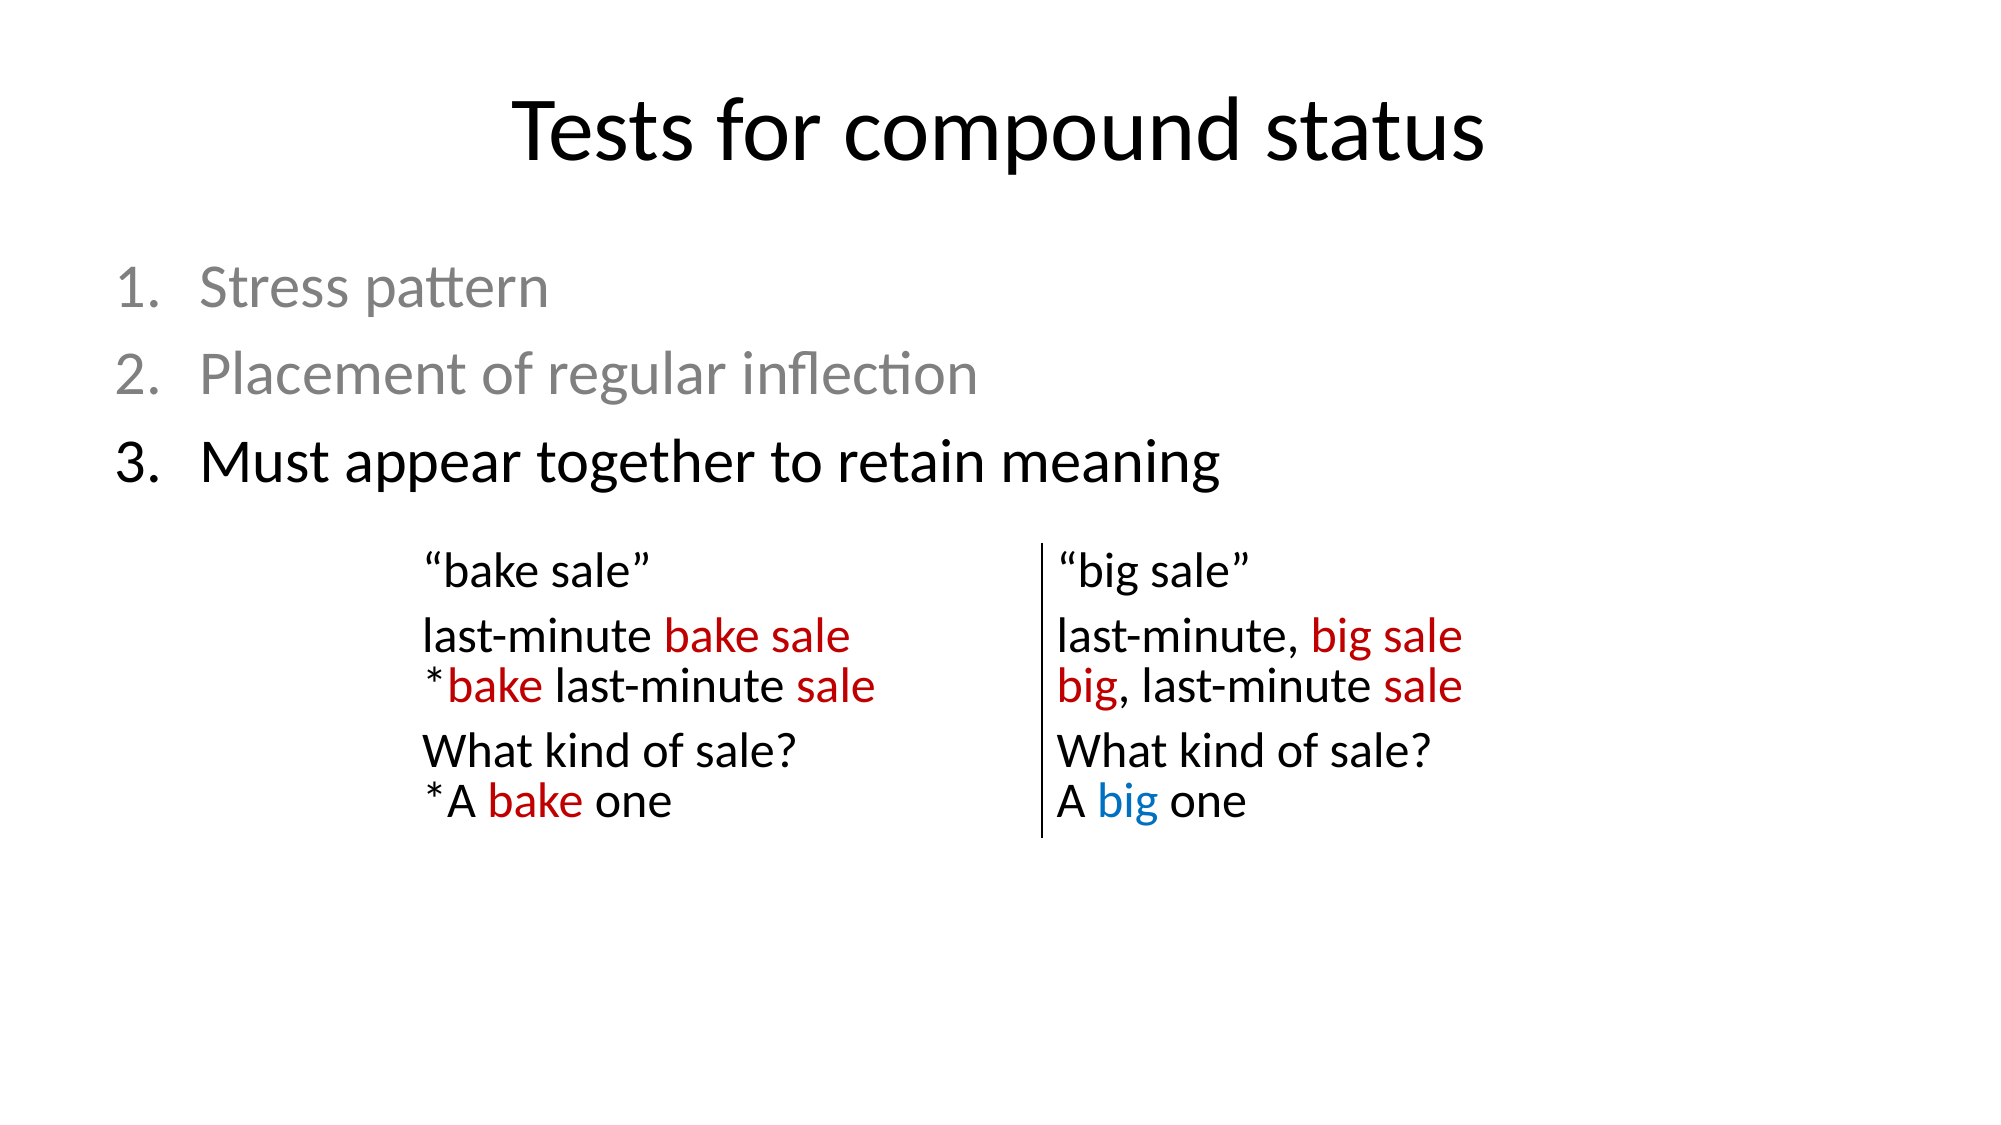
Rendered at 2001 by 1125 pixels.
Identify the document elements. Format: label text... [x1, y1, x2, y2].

title Tests for compound status [99, 45, 1900, 204]
table_cell What kind of sale? A big one [1043, 723, 1676, 838]
table_cell last-minute bake sale *bake last-minute sale [407, 608, 1041, 723]
table_cell last-minute, big sale big, last-minute sale [1043, 608, 1676, 723]
table_header “bake sale” [407, 543, 1041, 608]
table_cell What kind of sale? *A bake one [407, 723, 1041, 838]
list Stress pattern Placement of regular inflection Must appear together to retain meaning [99, 237, 1900, 1005]
table_header “big sale” [1043, 543, 1676, 608]
